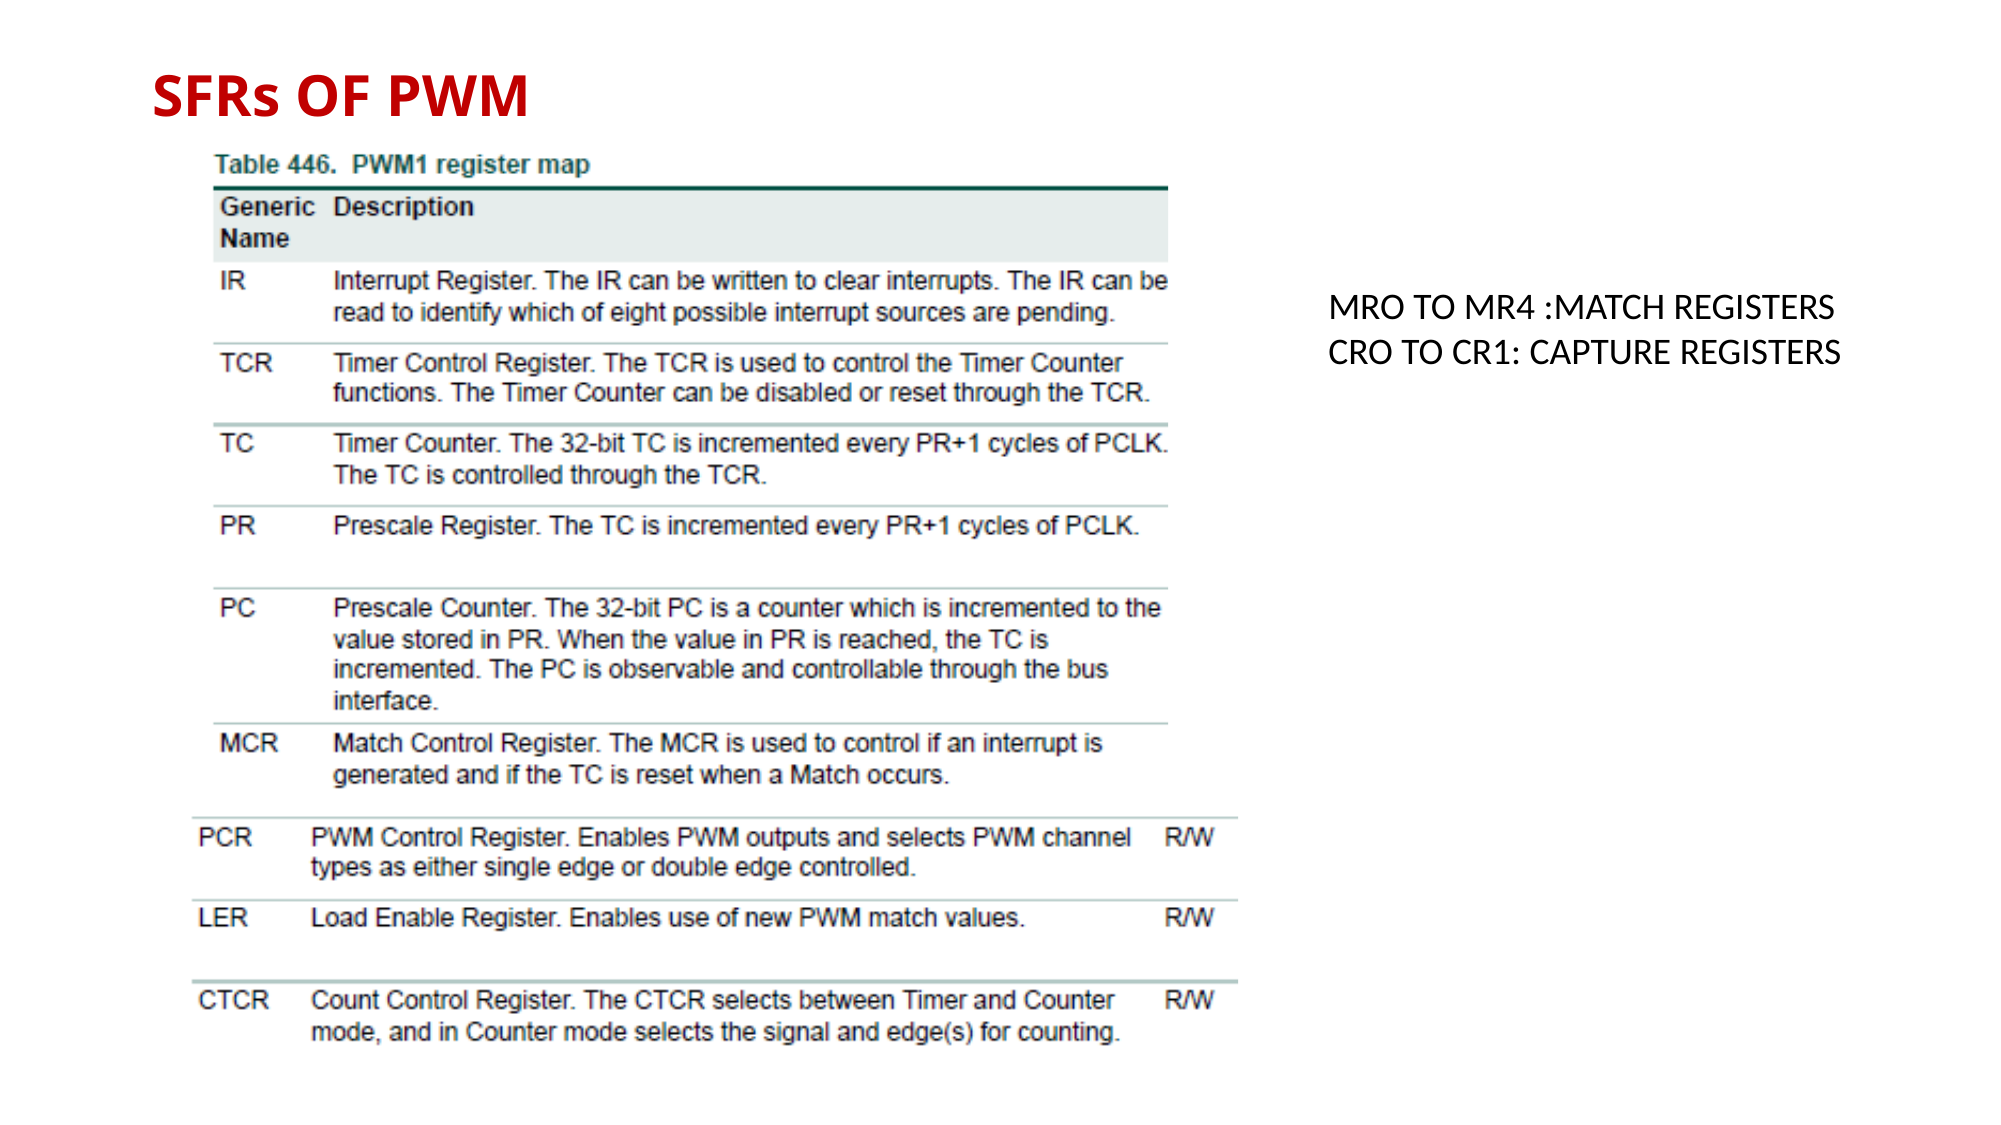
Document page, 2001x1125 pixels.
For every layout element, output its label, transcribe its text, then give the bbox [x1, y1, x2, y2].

text_box MRO TO MR4 :MATCH REGISTERS CRO TO CR1: CAPTURE REGISTERS [1313, 274, 1898, 425]
title SFRs OF PWM [137, 59, 1863, 137]
picture [184, 813, 1239, 1052]
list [184, 136, 1169, 797]
